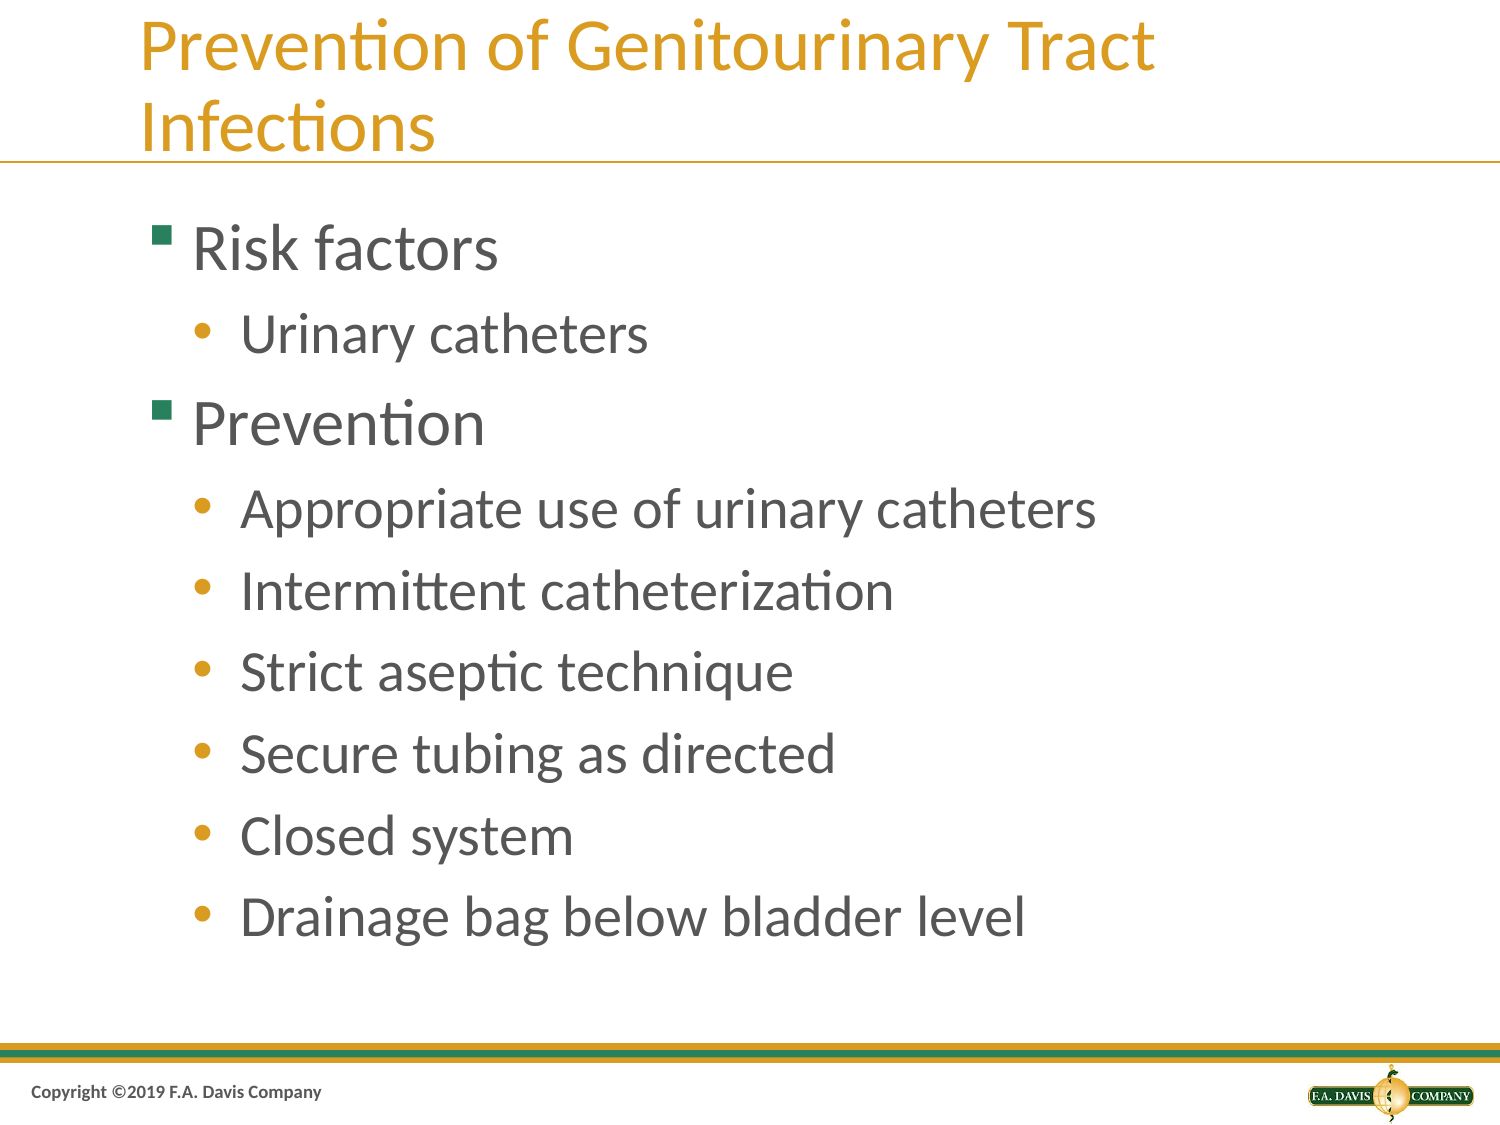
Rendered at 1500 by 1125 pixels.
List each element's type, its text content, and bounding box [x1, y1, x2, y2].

picture [1308, 1064, 1474, 1124]
title Prevention of Genitourinary Tract Infections [124, 0, 1475, 177]
picture [0, 1058, 1500, 1063]
picture [0, 1043, 1500, 1050]
list Risk factors Urinary catheters Prevention Appropriate use of urinary catheters Intermittent catheterization Strict aseptic technique Secure tubing as directed Closed system Drainage bag below bladder level [75, 196, 1425, 988]
